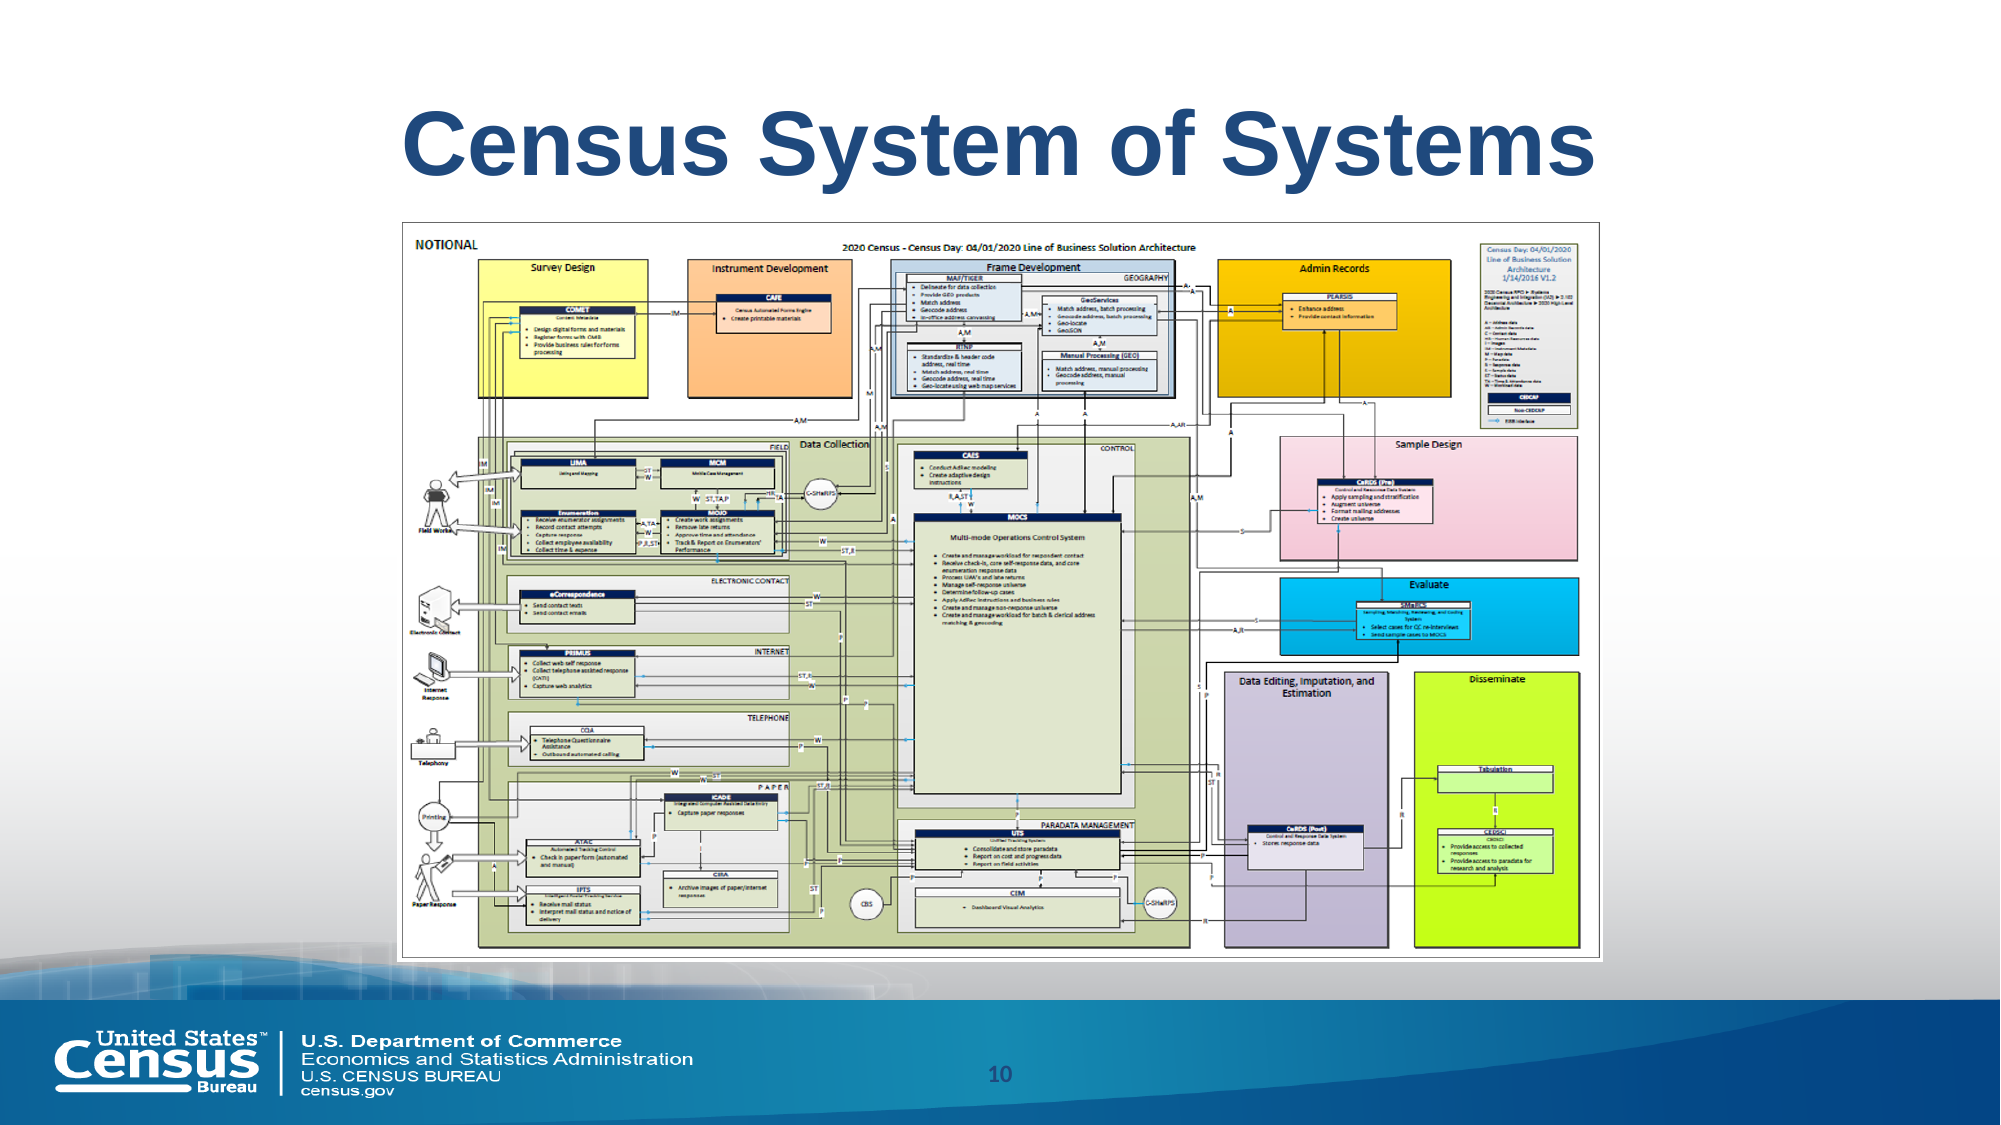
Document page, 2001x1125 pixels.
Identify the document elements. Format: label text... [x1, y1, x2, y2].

title Census System of Systems [99, 45, 1900, 233]
picture [0, 0, 2000, 1125]
slide_number 10 [766, 1042, 1234, 1103]
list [397, 218, 1603, 962]
